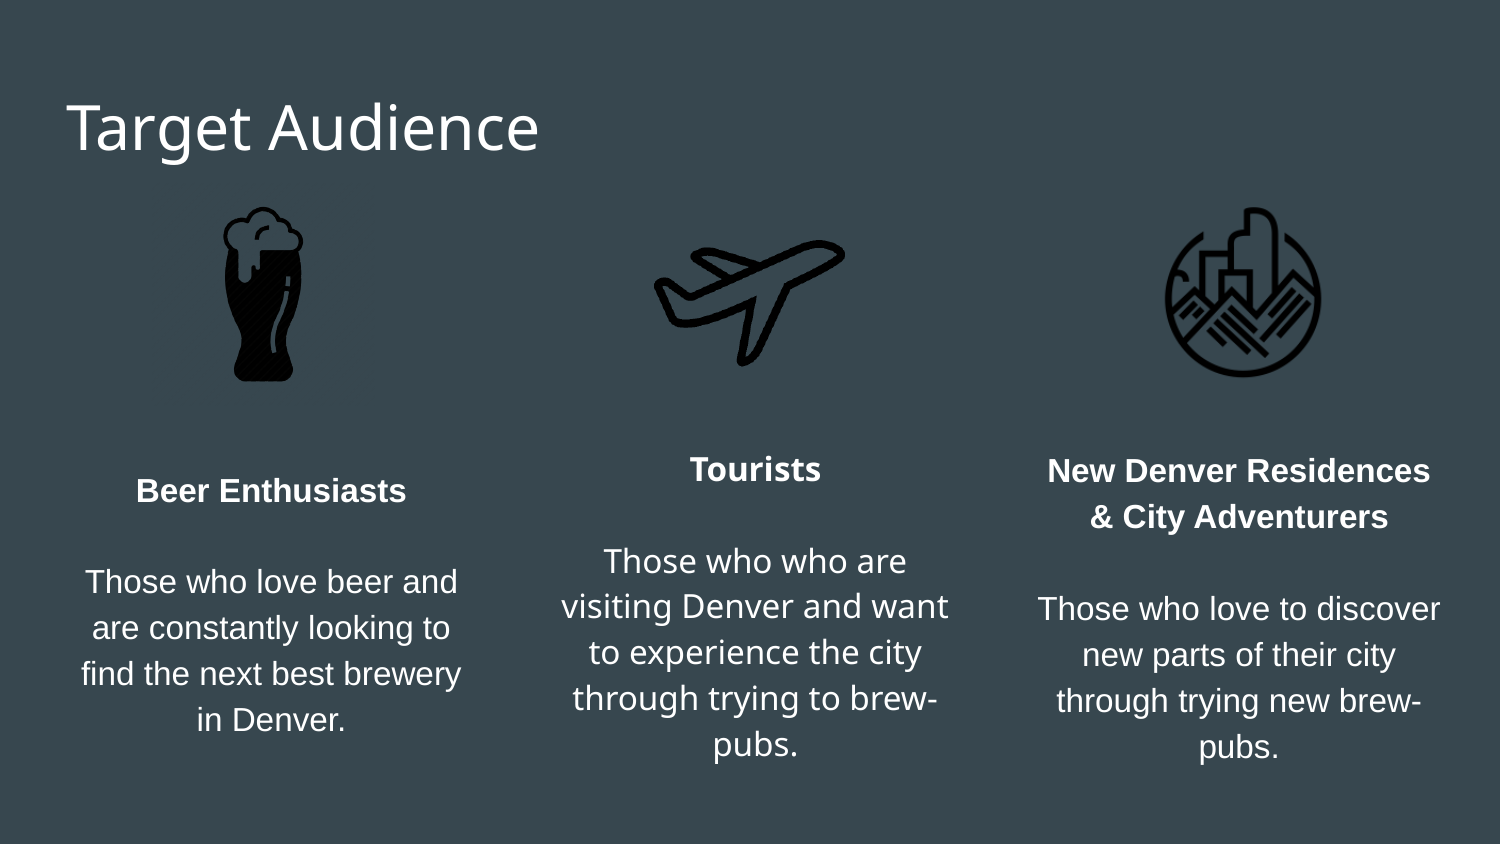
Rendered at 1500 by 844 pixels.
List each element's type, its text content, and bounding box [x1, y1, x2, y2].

text_box New Denver Residences & City Adventurers Those who love to discover new parts of their city through trying new brew-pubs. [1018, 401, 1460, 808]
picture [1134, 175, 1349, 389]
list Tourists Those who who are visiting Denver and want to experience the city through trying to brew-pubs. [535, 399, 977, 806]
picture [151, 182, 375, 406]
picture [654, 198, 845, 390]
title Target Audience [51, 72, 1449, 167]
text_box Beer Enthusiasts Those who love beer and are constantly looking to find the next best brewery in Denver. [51, 397, 493, 804]
